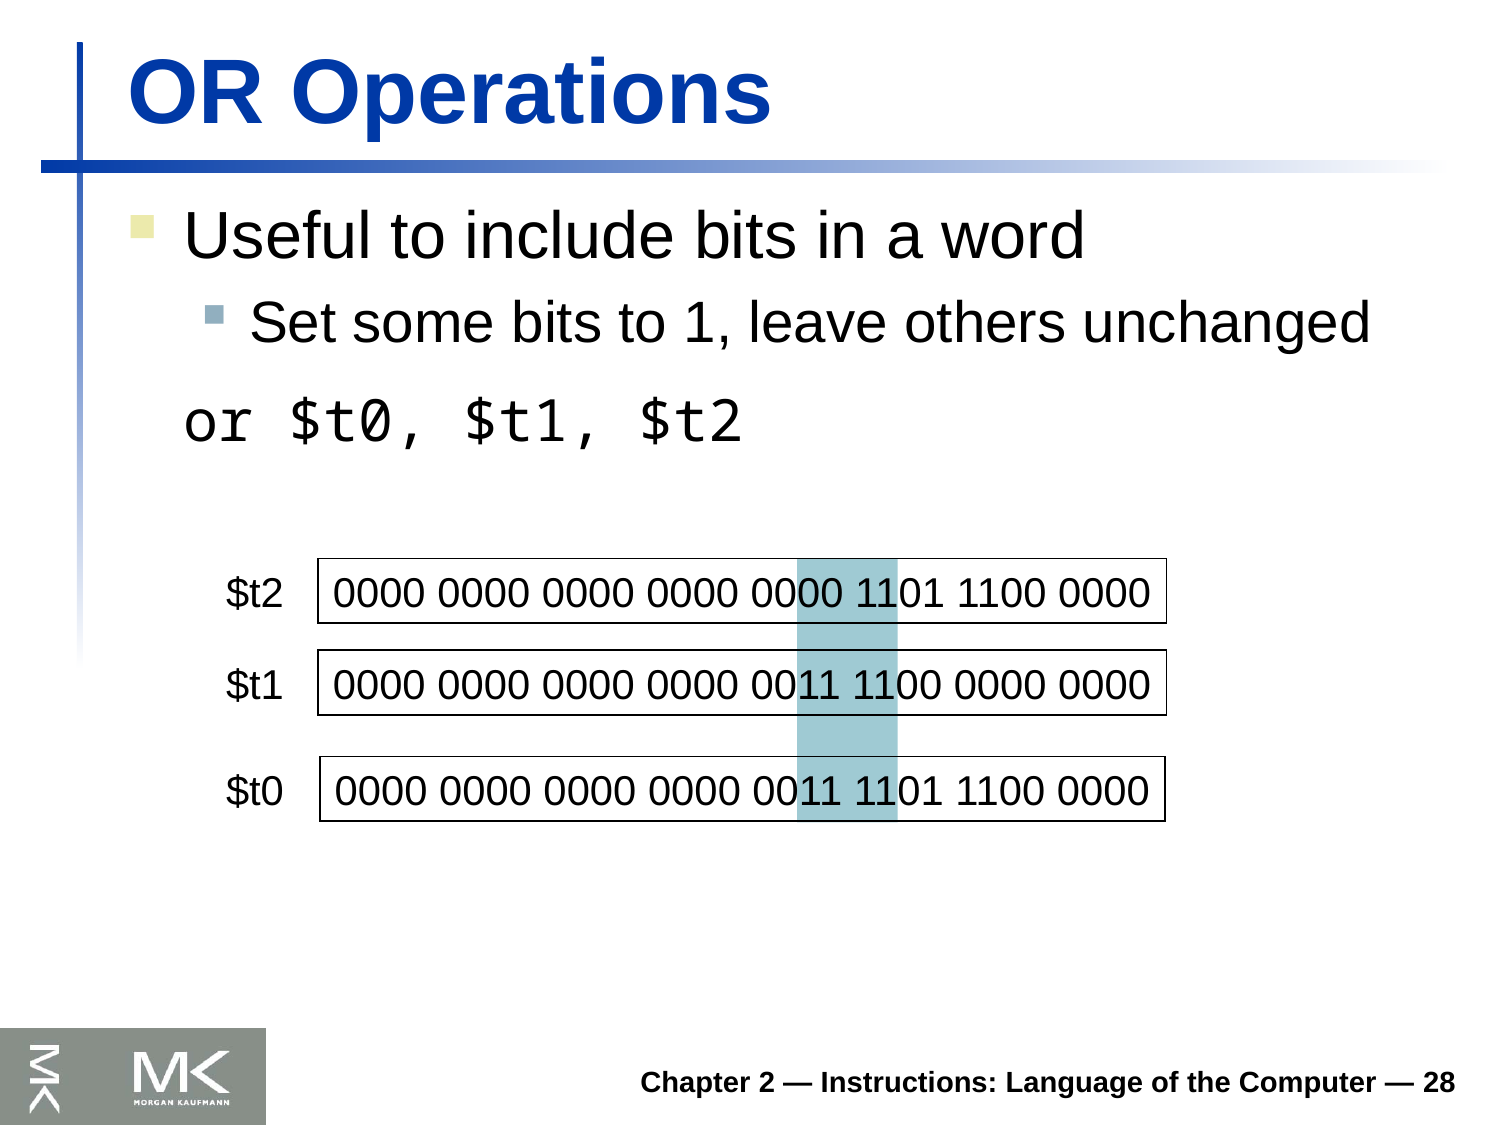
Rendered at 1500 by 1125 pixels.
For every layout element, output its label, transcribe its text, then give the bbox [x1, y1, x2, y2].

text_box 0000 0000 0000 0000 0000 1101 1100 0000 [318, 558, 1167, 624]
title OR Operations [112, 23, 1468, 149]
text_box $t0 [211, 756, 299, 822]
text_box $t1 [211, 650, 299, 715]
text_box 0000 0000 0000 0000 0011 1101 1100 0000 [319, 756, 1166, 822]
picture [0, 1028, 266, 1125]
text_box 0000 0000 0000 0000 0011 1100 0000 0000 [318, 650, 1167, 715]
text_box $t2 [211, 558, 299, 624]
footer Chapter 2 — Instructions: Language of the Computer — 28 [277, 1046, 1471, 1106]
text_box [797, 715, 898, 756]
list Useful to include bits in a word Set some bits to 1, leave others unchanged or $t0, $t1, $t2 [112, 184, 1469, 525]
text_box [797, 624, 898, 650]
